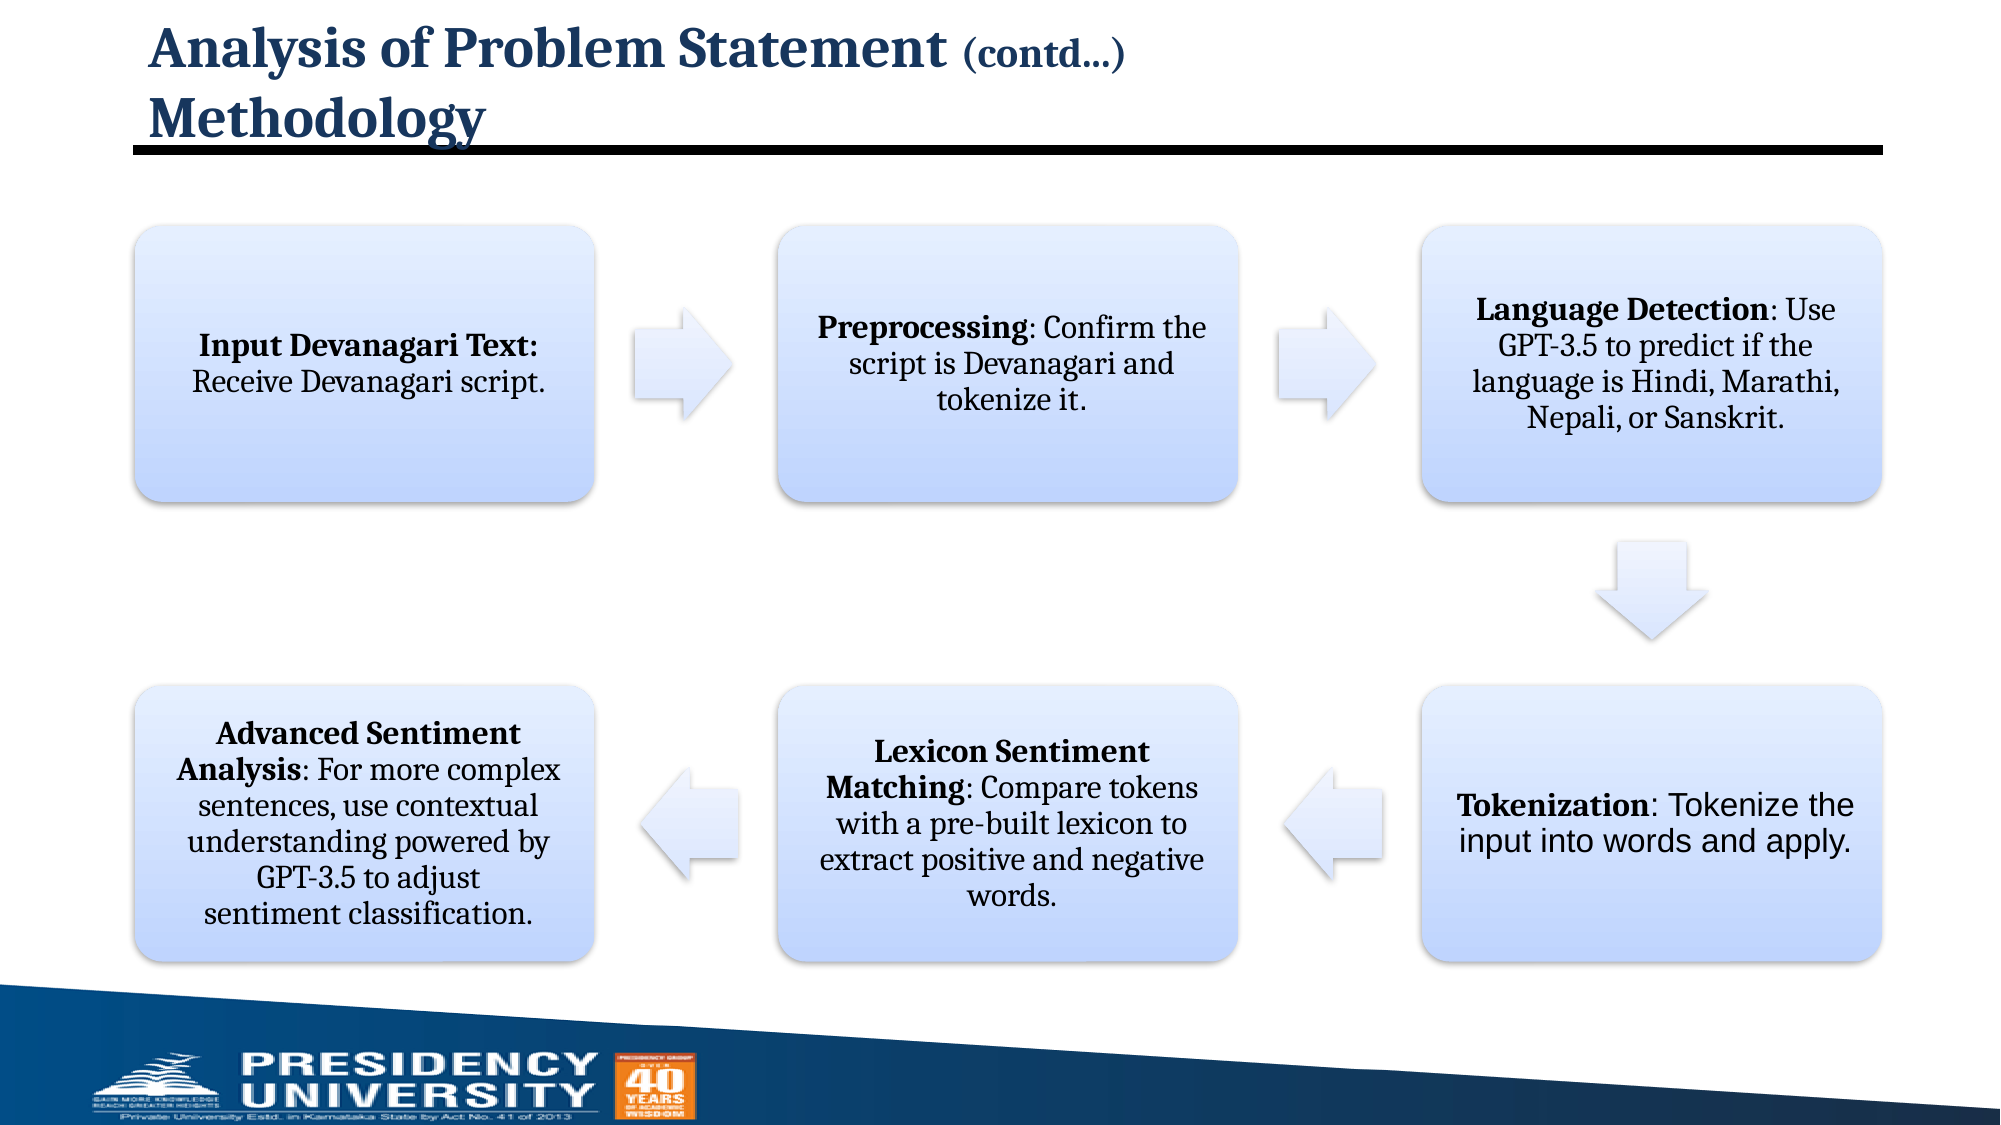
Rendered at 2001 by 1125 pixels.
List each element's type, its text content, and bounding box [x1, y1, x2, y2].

picture [0, 982, 2000, 1125]
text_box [133, 187, 1884, 1001]
title Analysis of Problem Statement (contd...) Methodology [133, 14, 1884, 145]
